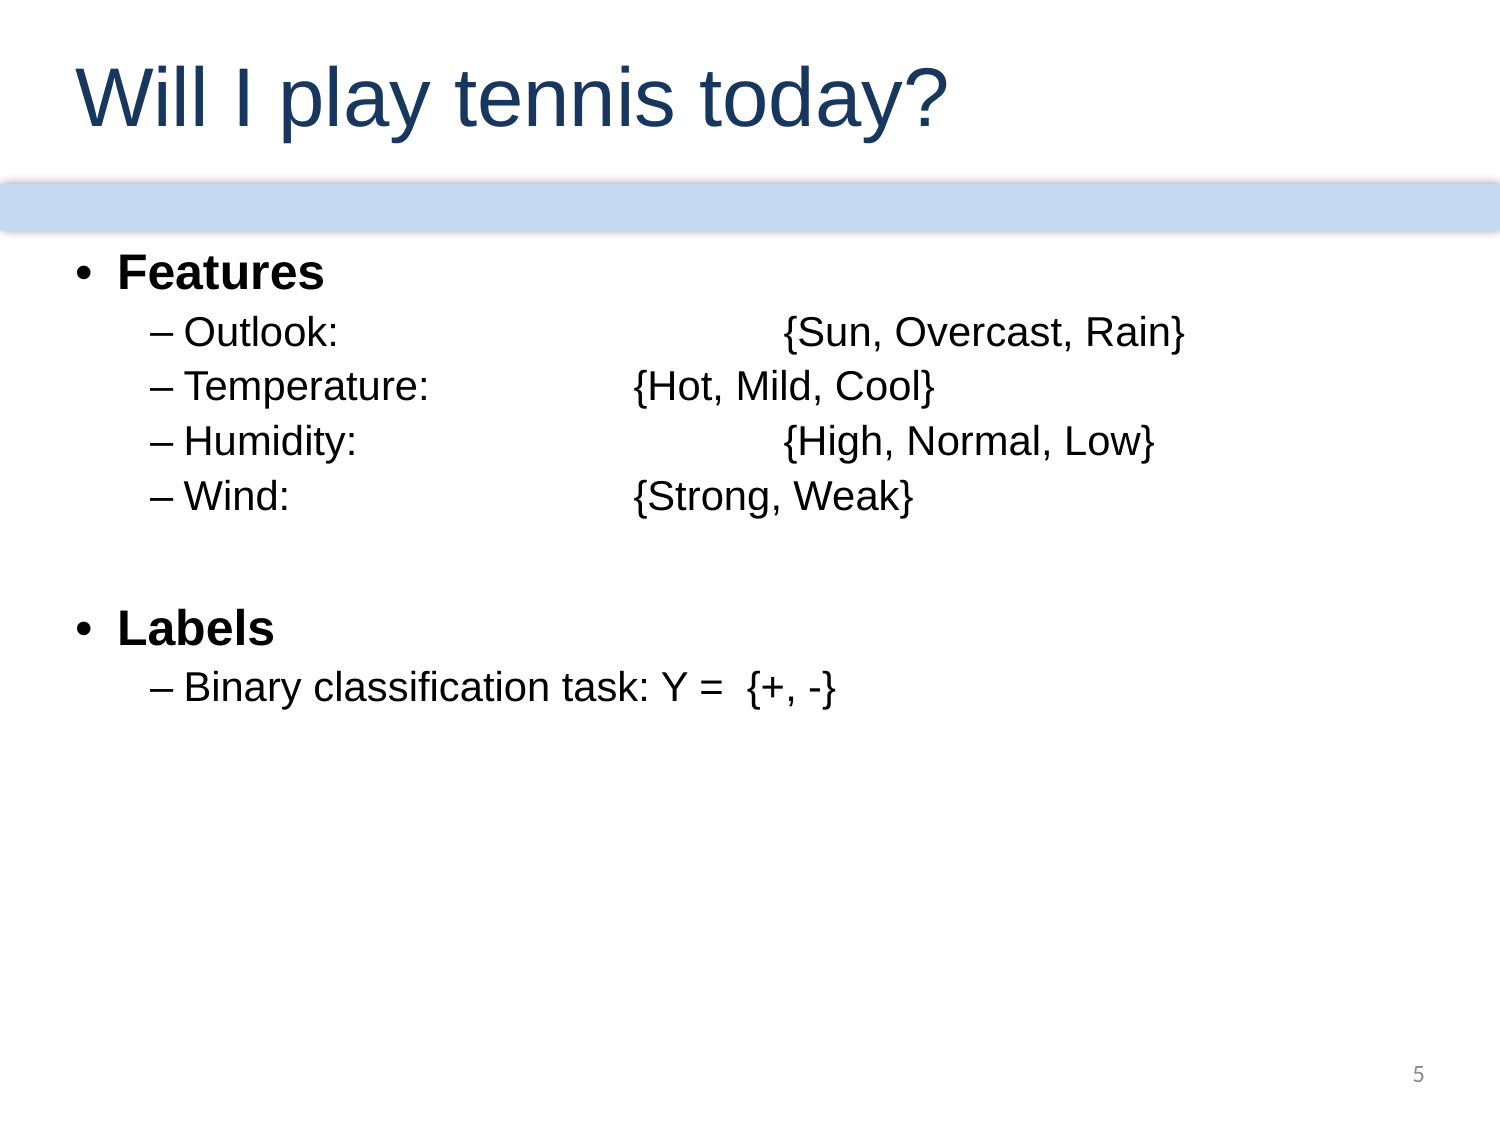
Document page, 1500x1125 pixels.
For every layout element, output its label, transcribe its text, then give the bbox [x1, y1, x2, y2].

list Features Outlook: {Sun, Overcast, Rain} Temperature: {Hot, Mild, Cool} Humidity: {High, Normal, Low} Wind: {Strong, Weak} Labels Binary classification task: Y = {+, -} [75, 244, 1425, 1025]
text_box 5 [1074, 1057, 1425, 1088]
title Will I play tennis today? [75, 4, 1425, 192]
